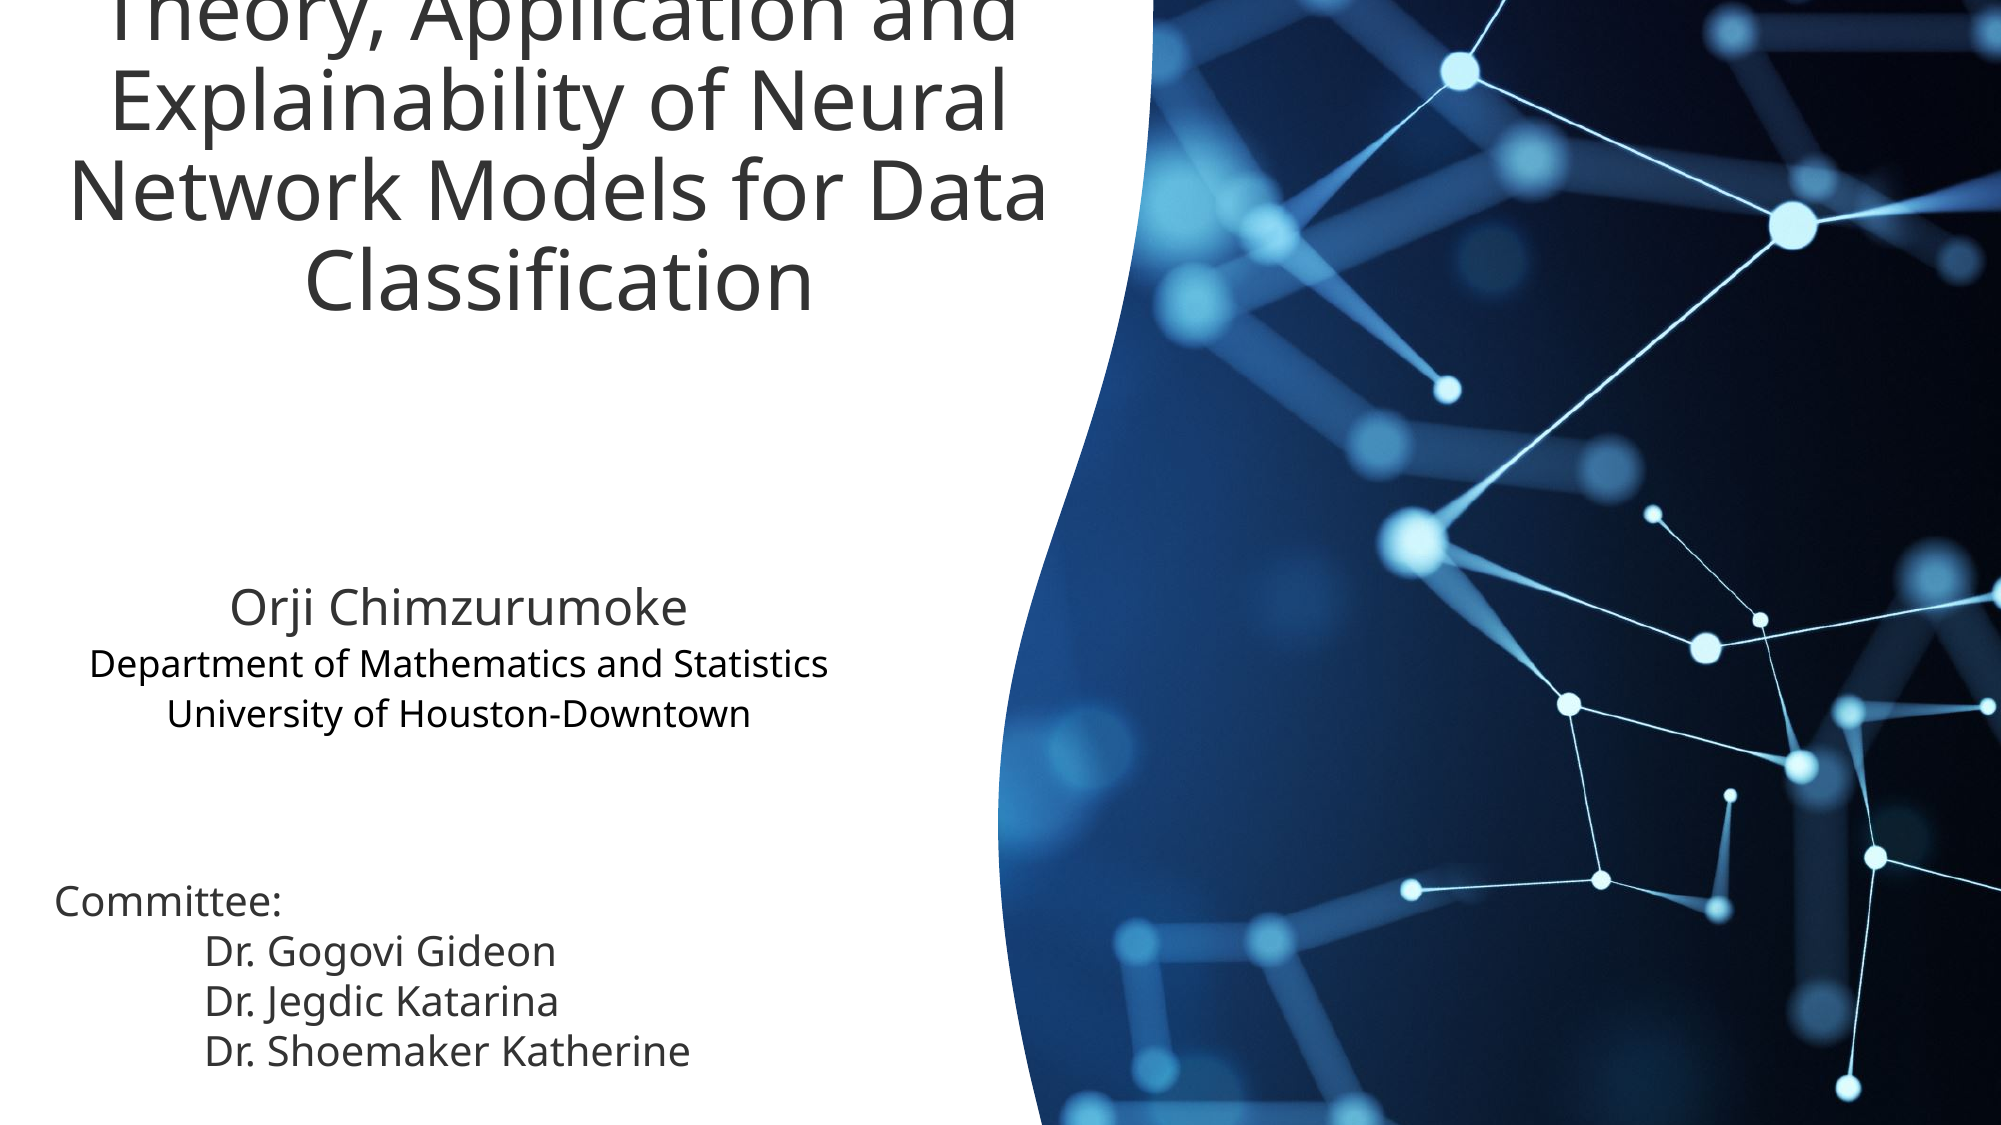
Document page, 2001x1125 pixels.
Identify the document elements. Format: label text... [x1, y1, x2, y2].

text_box Orji Chimzurumoke Department of Mathematics and Statistics University of Houston-Downtown [38, 562, 880, 761]
title Theory, Application and Explainability of Neural Network Models for Data Classification [0, 48, 998, 336]
text_box Committee: Dr. Gogovi Gideon Dr. Jegdic Katarina Dr. Shoemaker Katherine [38, 867, 927, 1089]
picture [998, 0, 2001, 1125]
